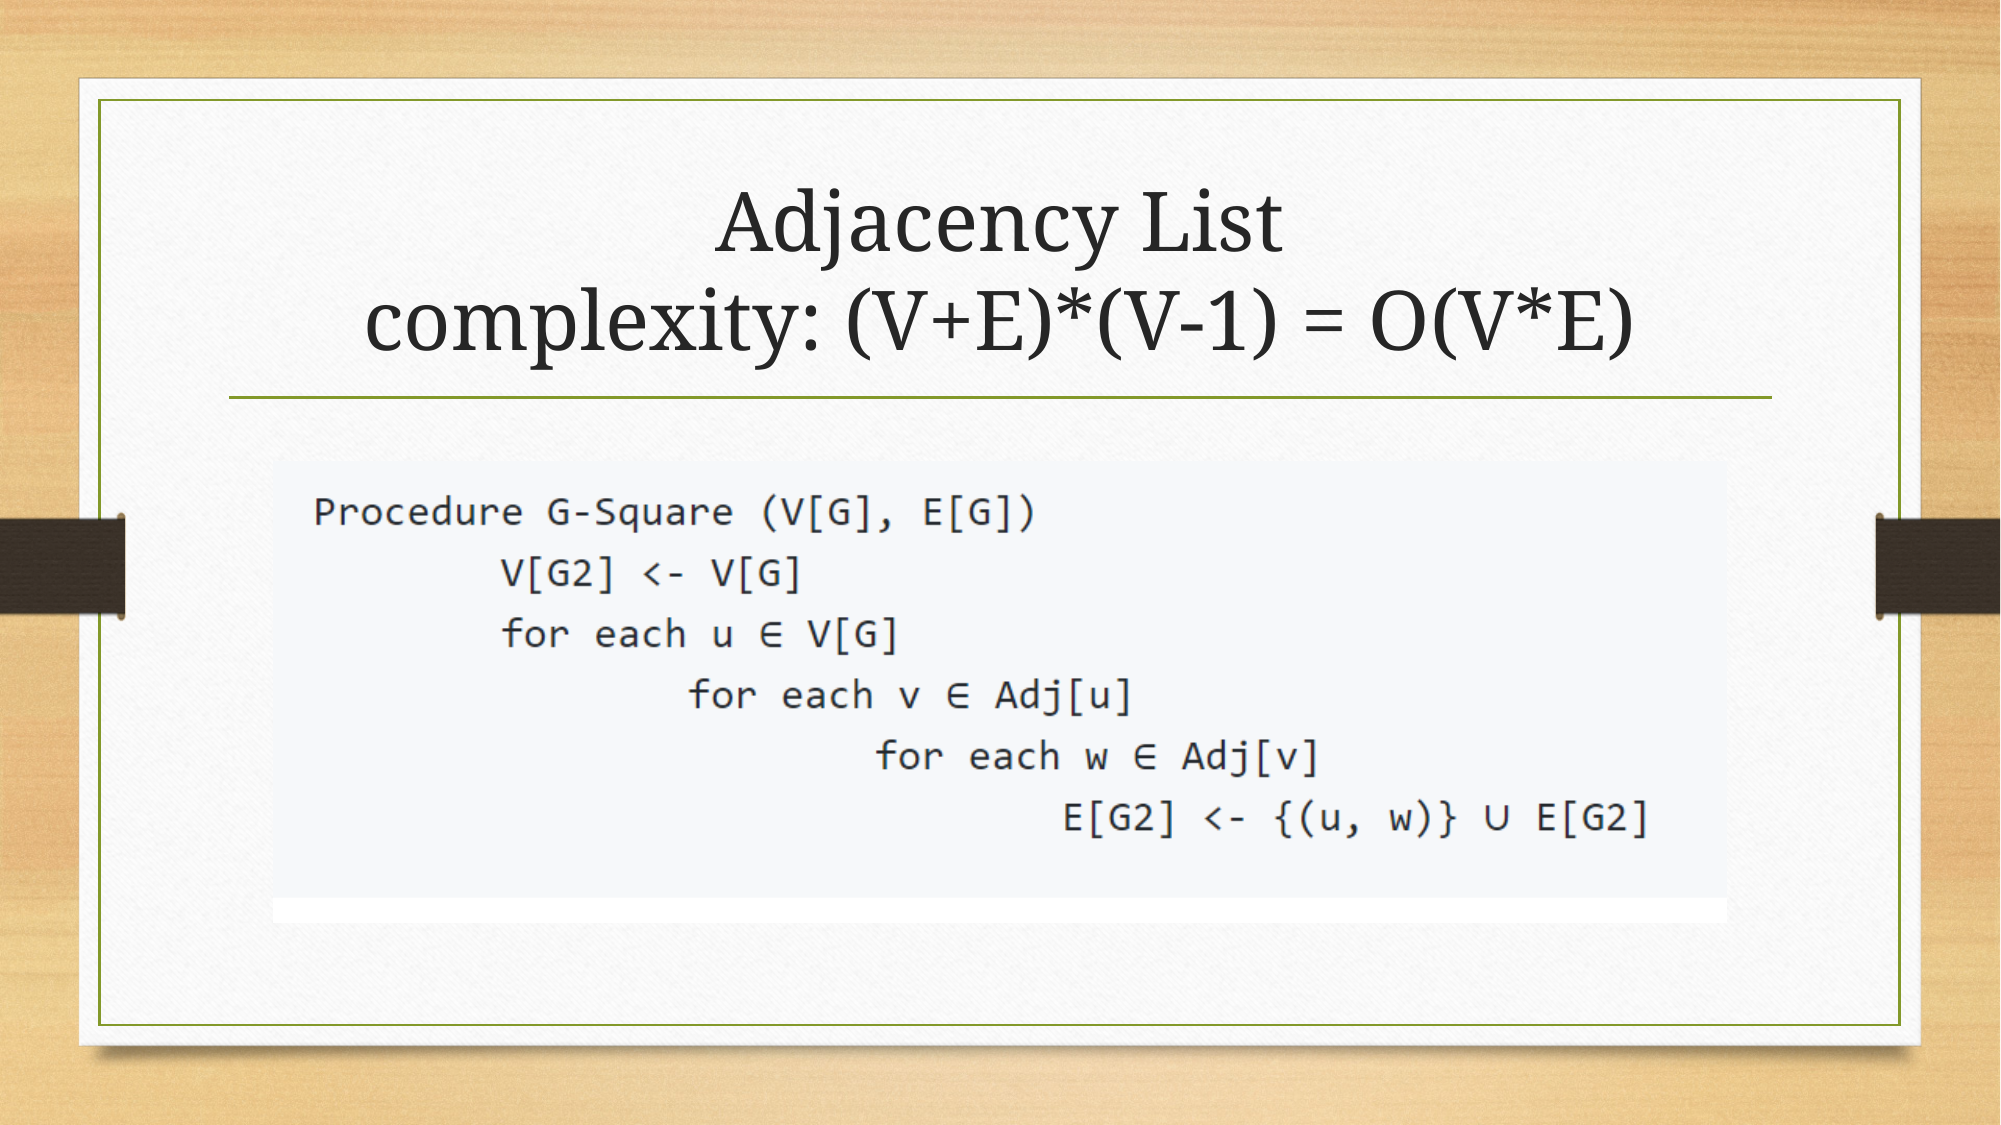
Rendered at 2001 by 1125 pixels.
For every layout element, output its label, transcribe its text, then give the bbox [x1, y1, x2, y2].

title Adjacency List complexity: (V+E)*(V-1) = O(V*E) [212, 161, 1788, 375]
picture [0, 0, 2001, 1125]
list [273, 460, 1727, 923]
